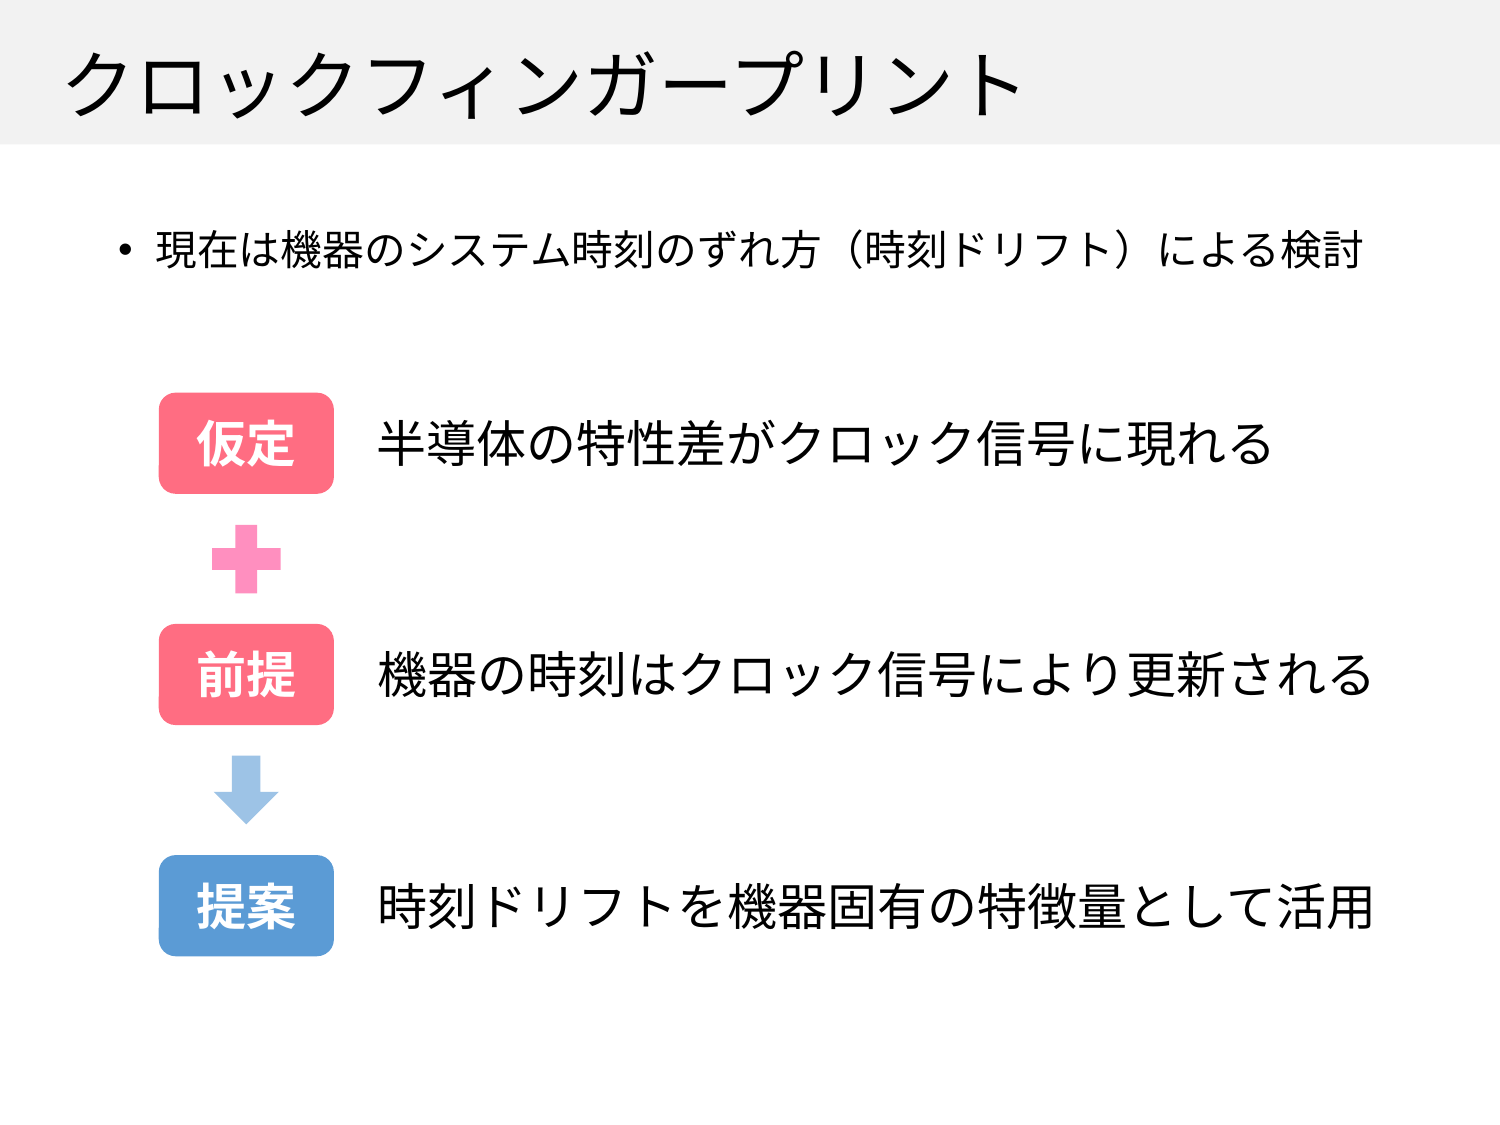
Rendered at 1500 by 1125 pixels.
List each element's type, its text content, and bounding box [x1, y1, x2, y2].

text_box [158, 392, 1397, 957]
title クロックフィンガープリント [45, 0, 1455, 145]
list 現在は機器のシステム時刻のずれ方（時刻ドリフト）による検討 [103, 203, 1397, 1014]
